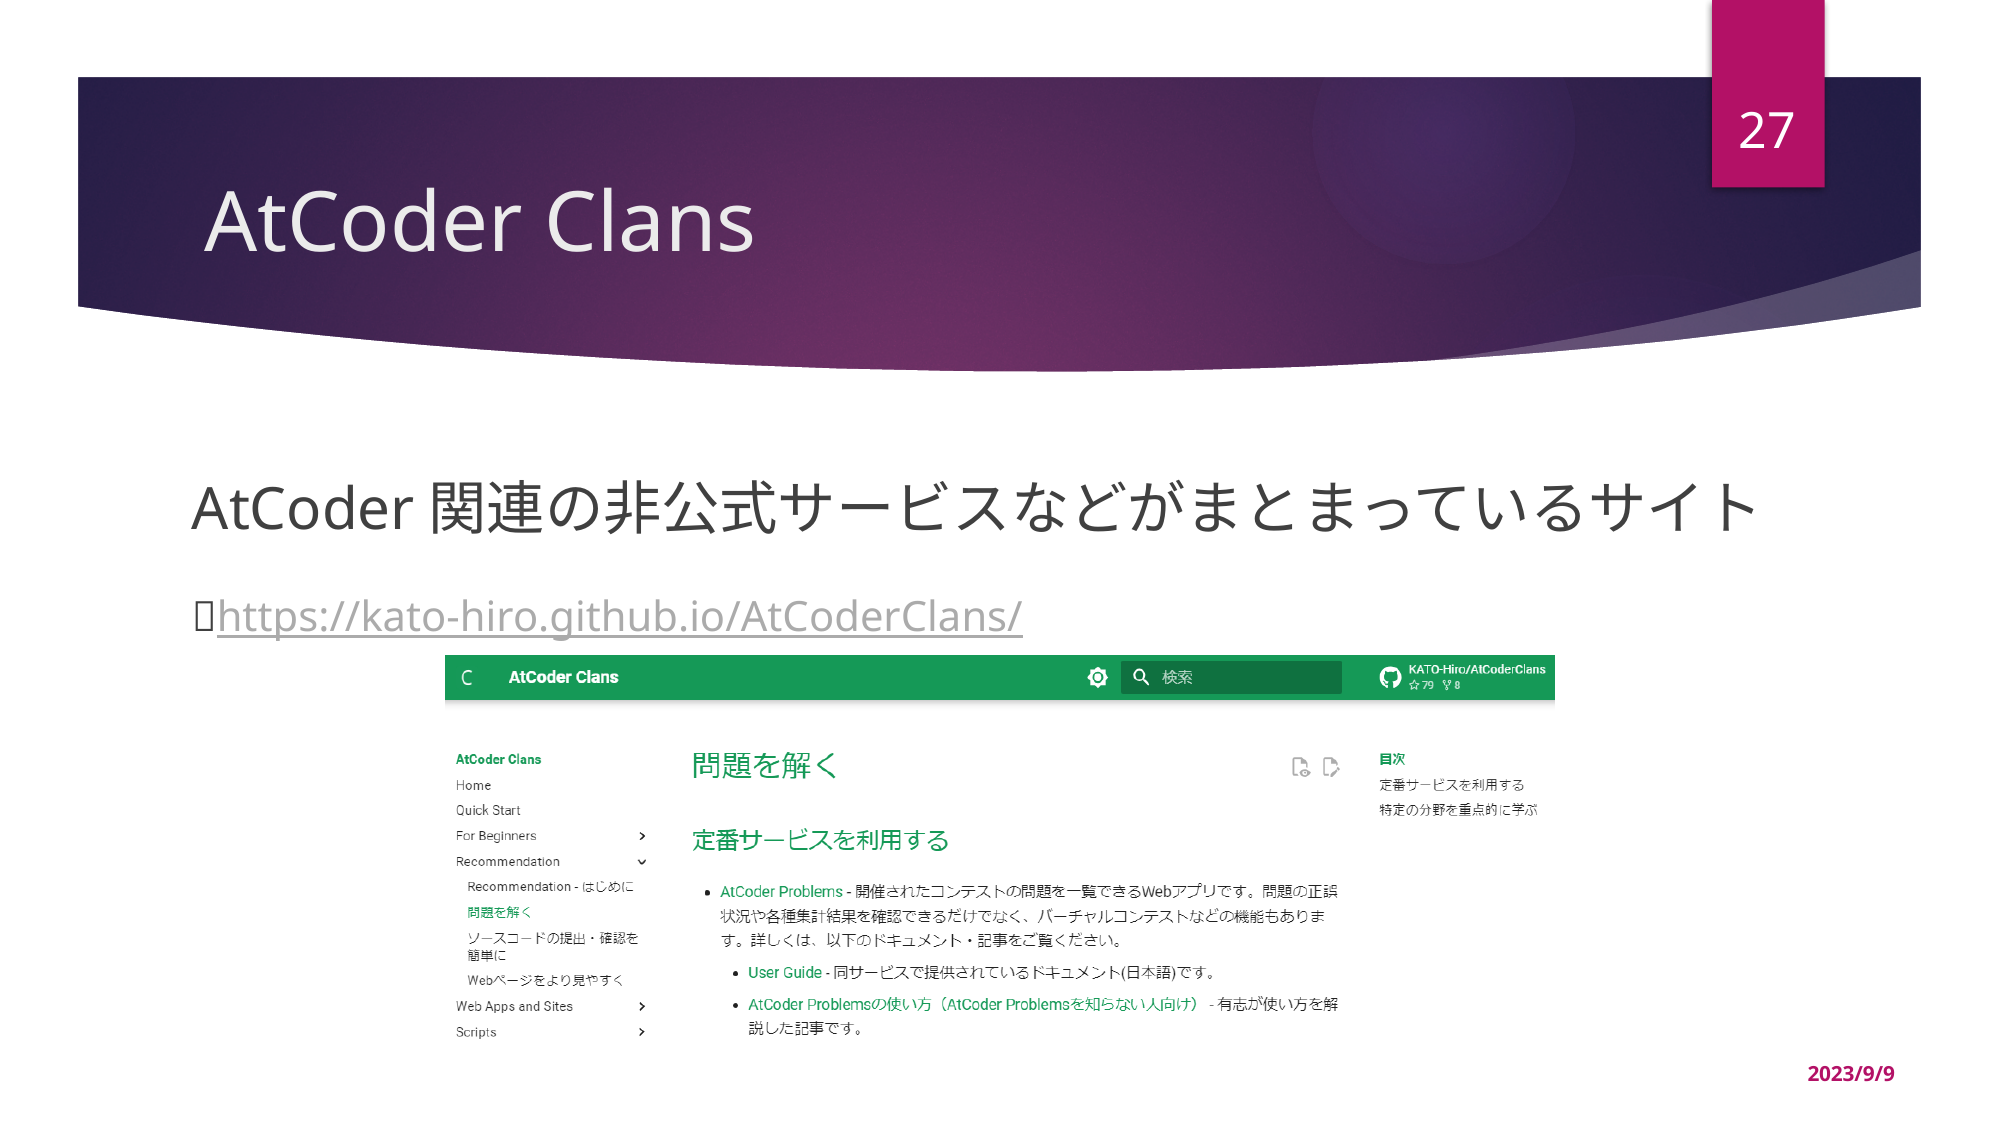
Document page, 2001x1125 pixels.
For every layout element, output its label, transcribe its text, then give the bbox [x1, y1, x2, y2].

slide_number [1747, 1048, 1911, 1099]
list AtCoder関連の非公式サービスなどがまとまっているサイト 🔗https://kato-hiro.github.io/AtCoderClans/ [176, 428, 1824, 989]
picture [445, 655, 1555, 1049]
slide_number 27 [1698, 48, 1836, 175]
title AtCoder Clans [189, 159, 1627, 276]
